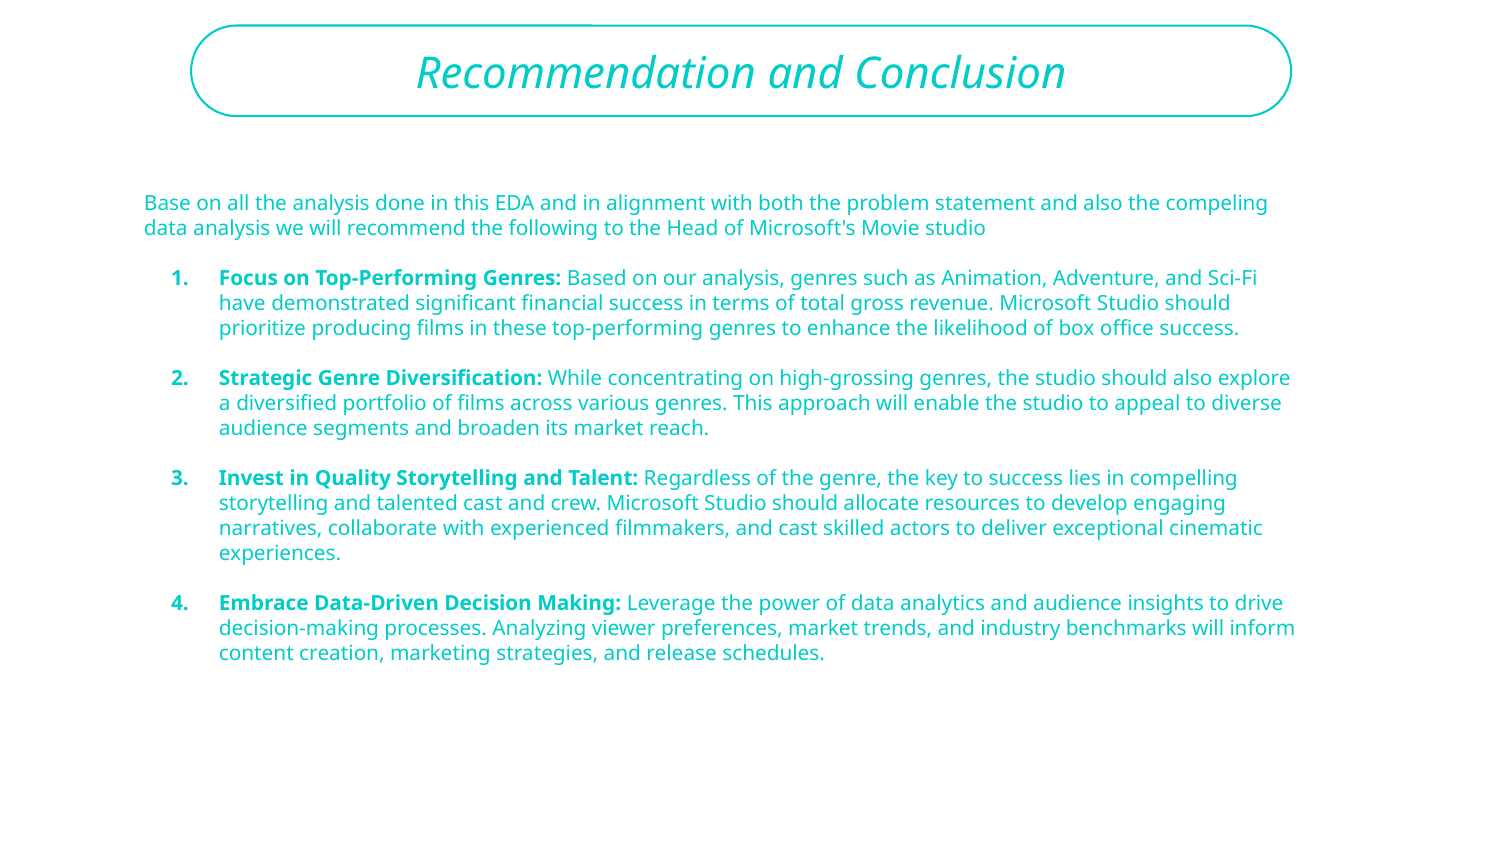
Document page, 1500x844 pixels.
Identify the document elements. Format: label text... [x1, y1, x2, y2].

text_box Base on all the analysis done in this EDA and in alignment with both the problem statement and also the compeling data analysis we will recommend the following to the Head of Microsoft's Movie studio Focus on Top-Performing Genres: Based on our analysis, genres such as Animation, Adventure, and Sci-Fi have demonstrated significant financial success in terms of total gross revenue. Microsoft Studio should prioritize producing films in these top-performing genres to enhance the likelihood of box office success. Strategic Genre Diversification: While concentrating on high-grossing genres, the studio should also explore a diversified portfolio of films across various genres. This approach will enable the studio to appeal to diverse audience segments and broaden its market reach. Invest in Quality Storytelling and Talent: Regardless of the genre, the key to success lies in compelling storytelling and talented cast and crew. Microsoft Studio should allocate resources to develop engaging narratives, collaborate with experienced filmmakers, and cast skilled actors to deliver exceptional cinematic experiences. Embrace Data-Driven Decision Making: Leverage the power of data analytics and audience insights to drive decision-making processes. Analyzing viewer preferences, market trends, and industry benchmarks will inform content creation, marketing strategies, and release schedules. [128, 174, 1314, 730]
text_box Recommendation and Conclusion [191, 25, 1292, 117]
